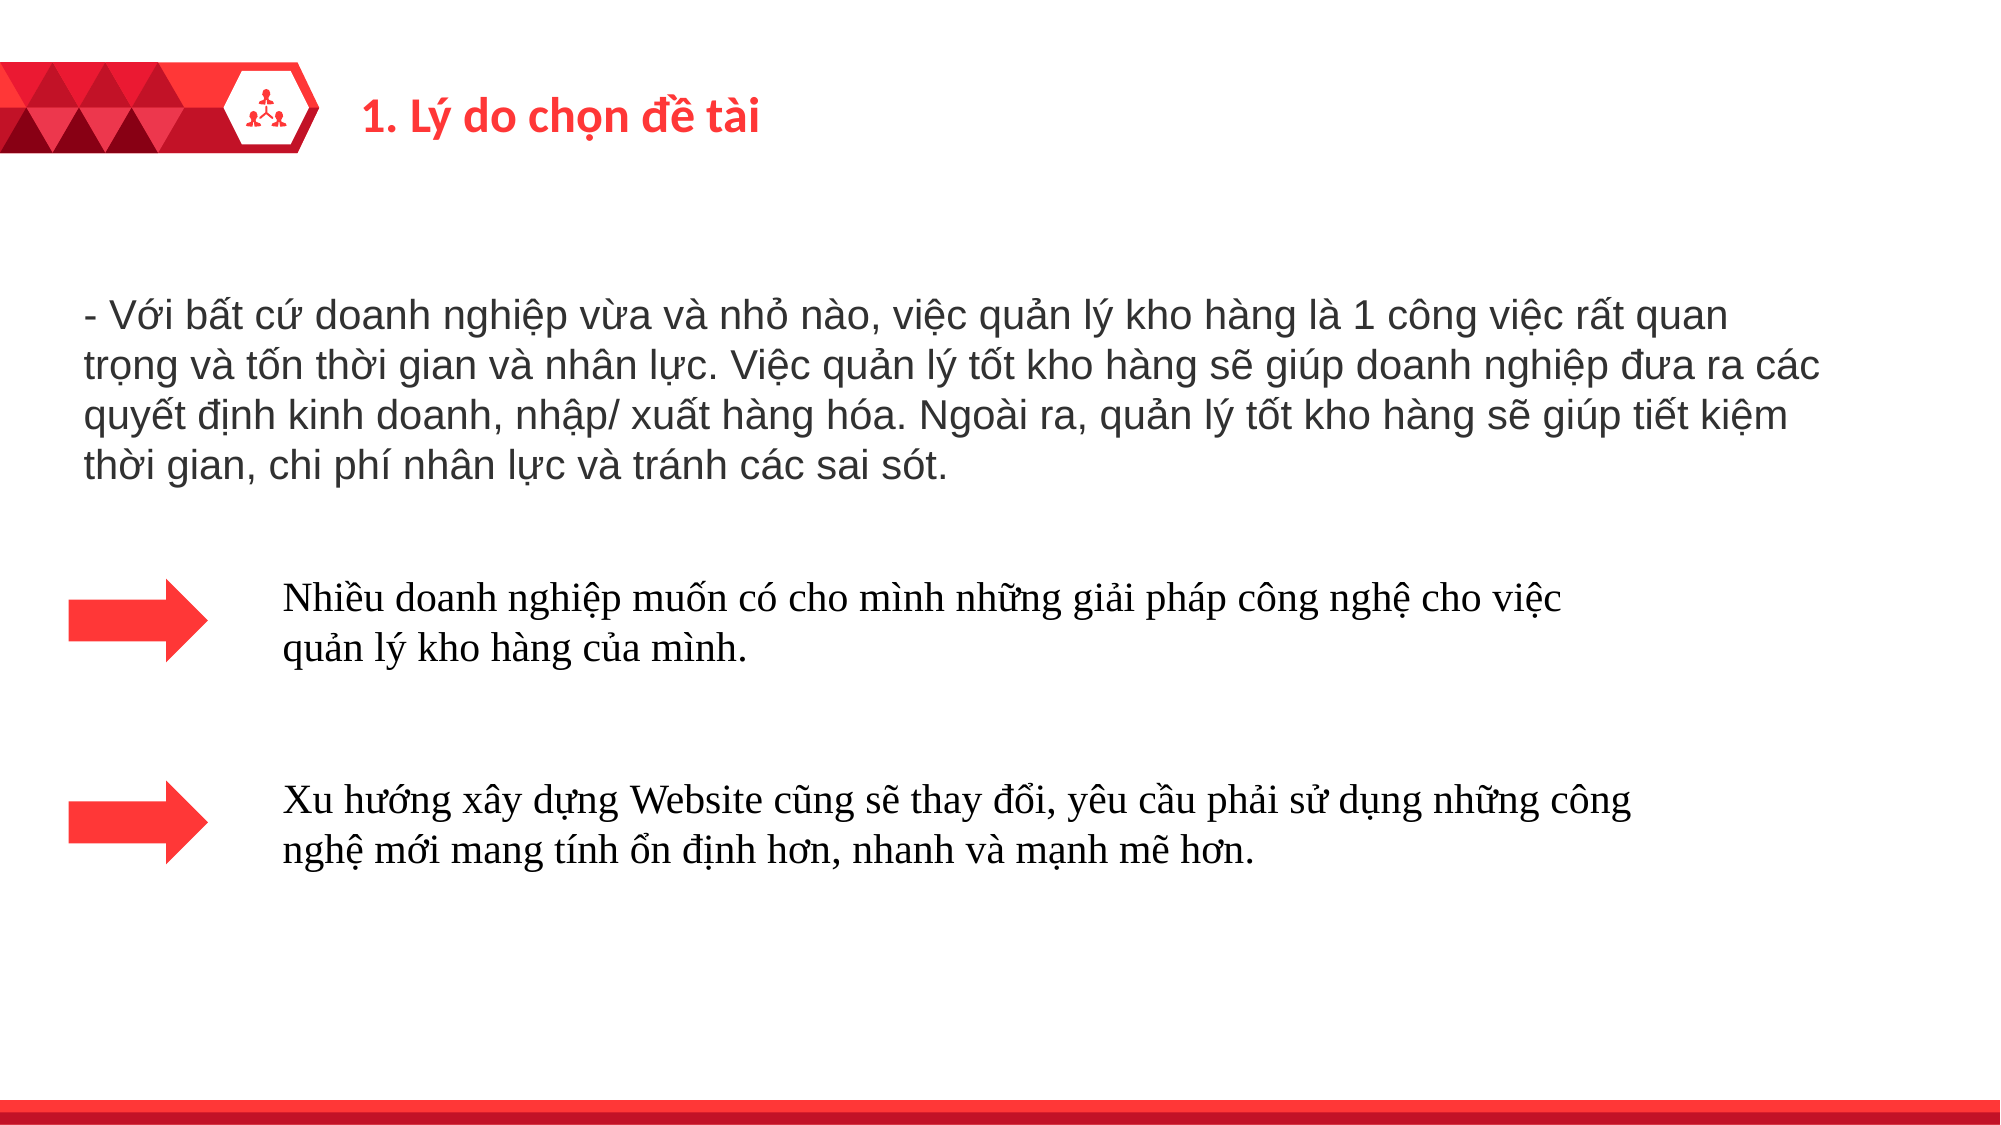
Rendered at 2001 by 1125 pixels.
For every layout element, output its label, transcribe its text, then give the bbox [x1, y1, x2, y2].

text_box 1. Lý do chọn đề tài [345, 74, 1111, 150]
text_box - Với bất cứ doanh nghiệp vừa và nhỏ nào, việc quản lý kho hàng là 1 công việc rất quan trọng và tốn thời gian và nhân lực. Việc quản lý tốt kho hàng sẽ giúp doanh nghiệp đưa ra các quyết định kinh doanh, nhập/ xuất hàng hóa. Ngoài ra, quản lý tốt kho hàng sẽ giúp tiết kiệm thời gian, chi phí nhân lực và tránh các sai sót. [68, 248, 1838, 563]
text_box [68, 562, 1668, 679]
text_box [68, 764, 1668, 881]
